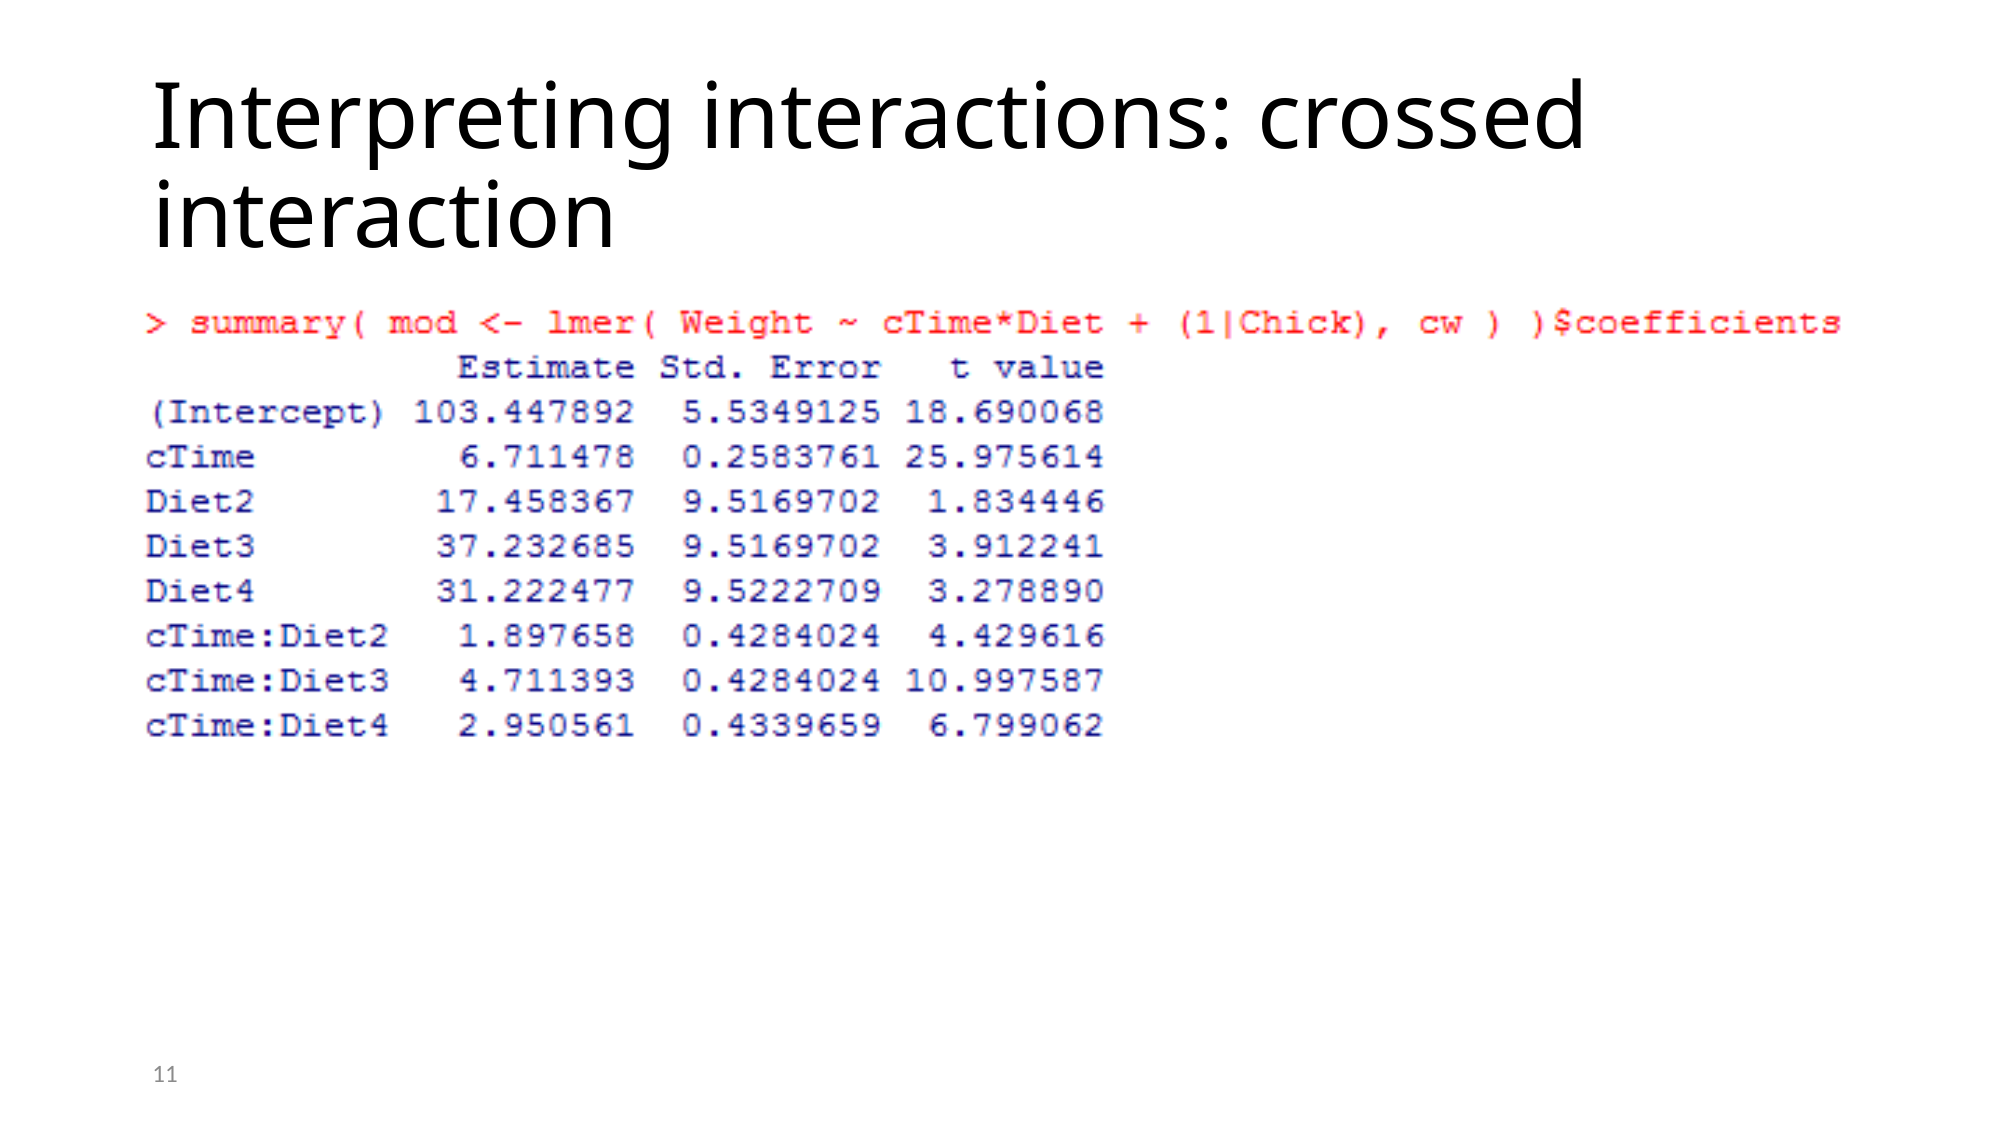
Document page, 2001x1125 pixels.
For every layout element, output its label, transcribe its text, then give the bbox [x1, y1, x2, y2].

slide_number 11 [137, 1042, 588, 1103]
picture [137, 306, 1863, 751]
title Interpreting interactions: crossed interaction [137, 59, 1863, 278]
